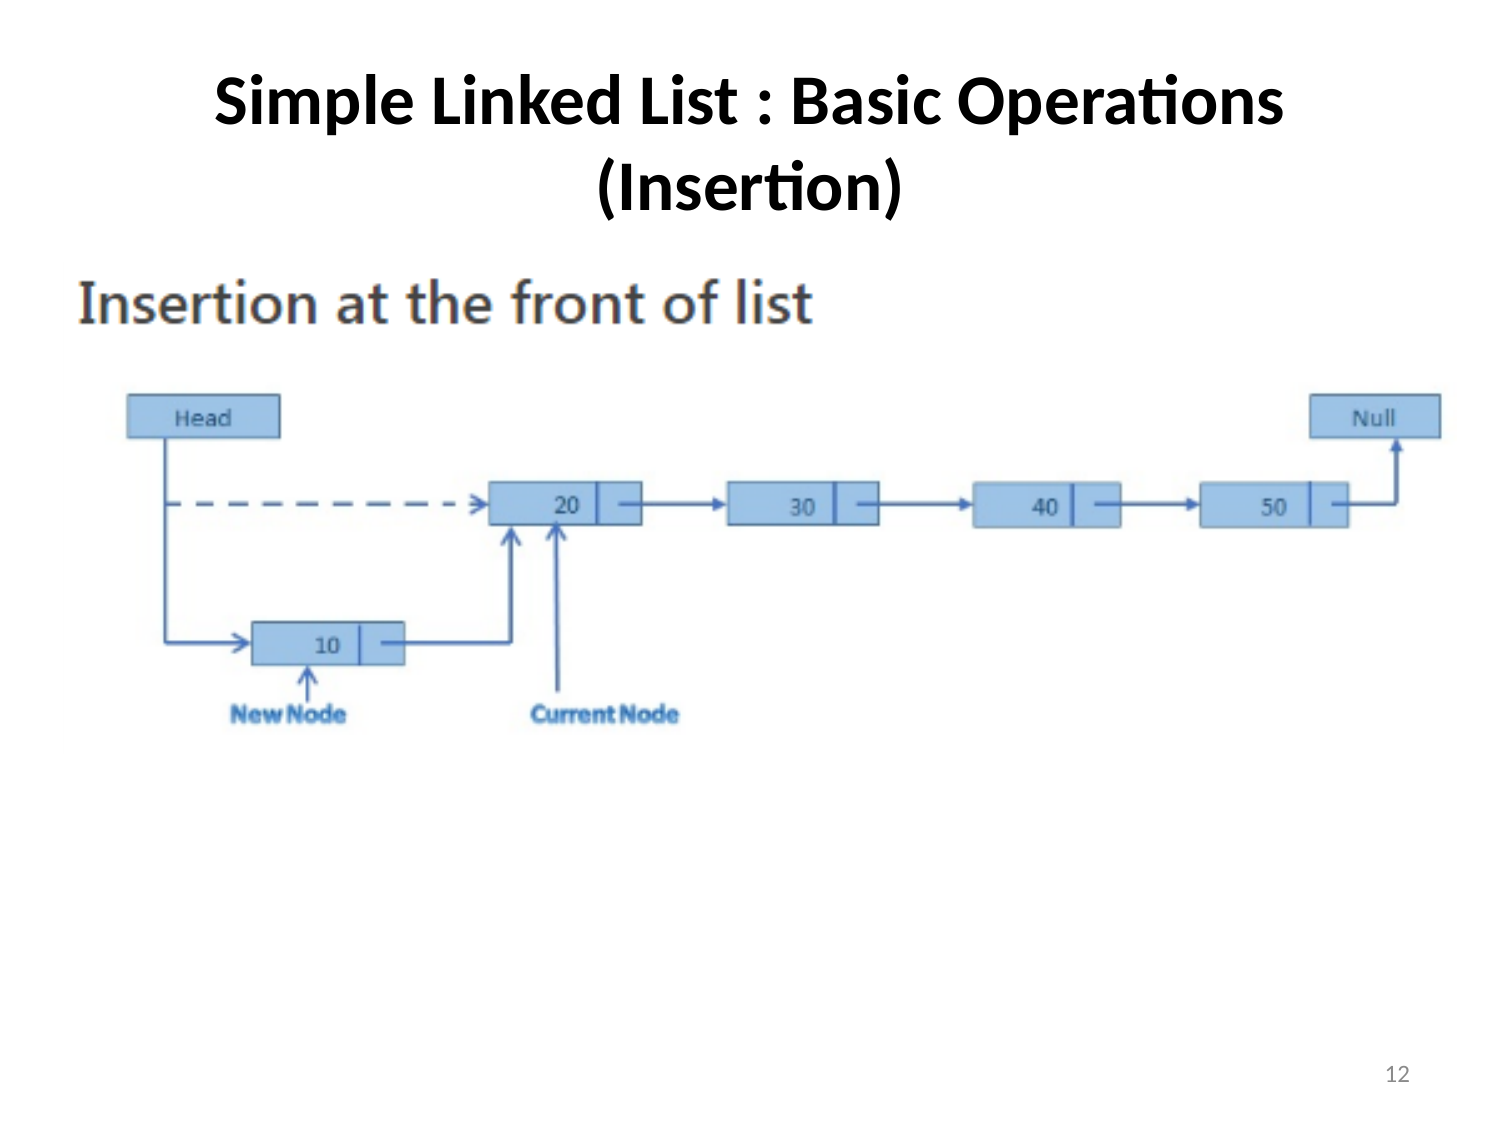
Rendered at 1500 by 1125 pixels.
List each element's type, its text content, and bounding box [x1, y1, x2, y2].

title Simple Linked List : Basic Operations (Insertion) [75, 45, 1425, 233]
picture [62, 262, 1458, 755]
slide_number 12 [1074, 1042, 1425, 1103]
